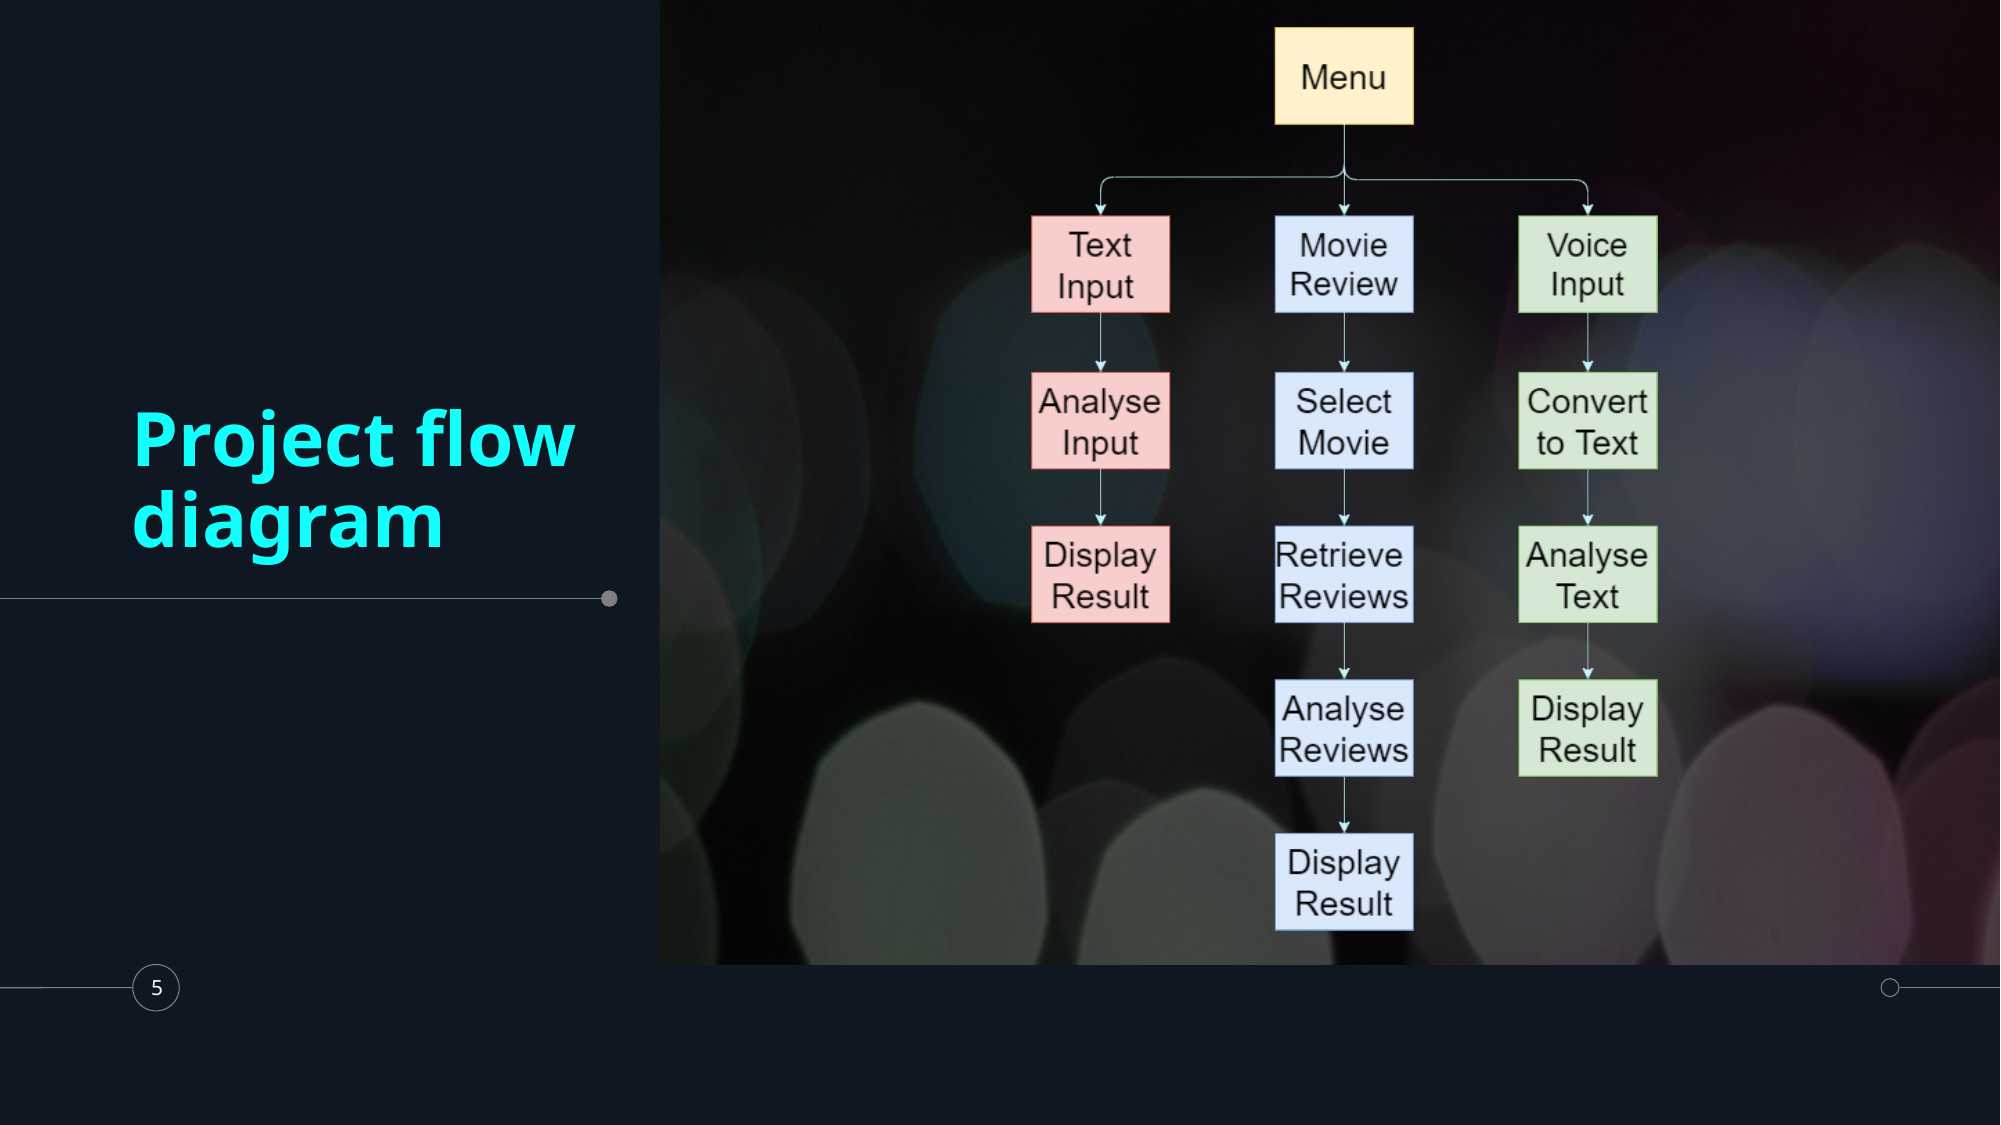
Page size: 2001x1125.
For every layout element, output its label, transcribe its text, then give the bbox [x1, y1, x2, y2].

picture [659, 0, 2000, 965]
slide_number 5 [127, 964, 186, 1014]
title Project flow diagram [131, 370, 659, 564]
